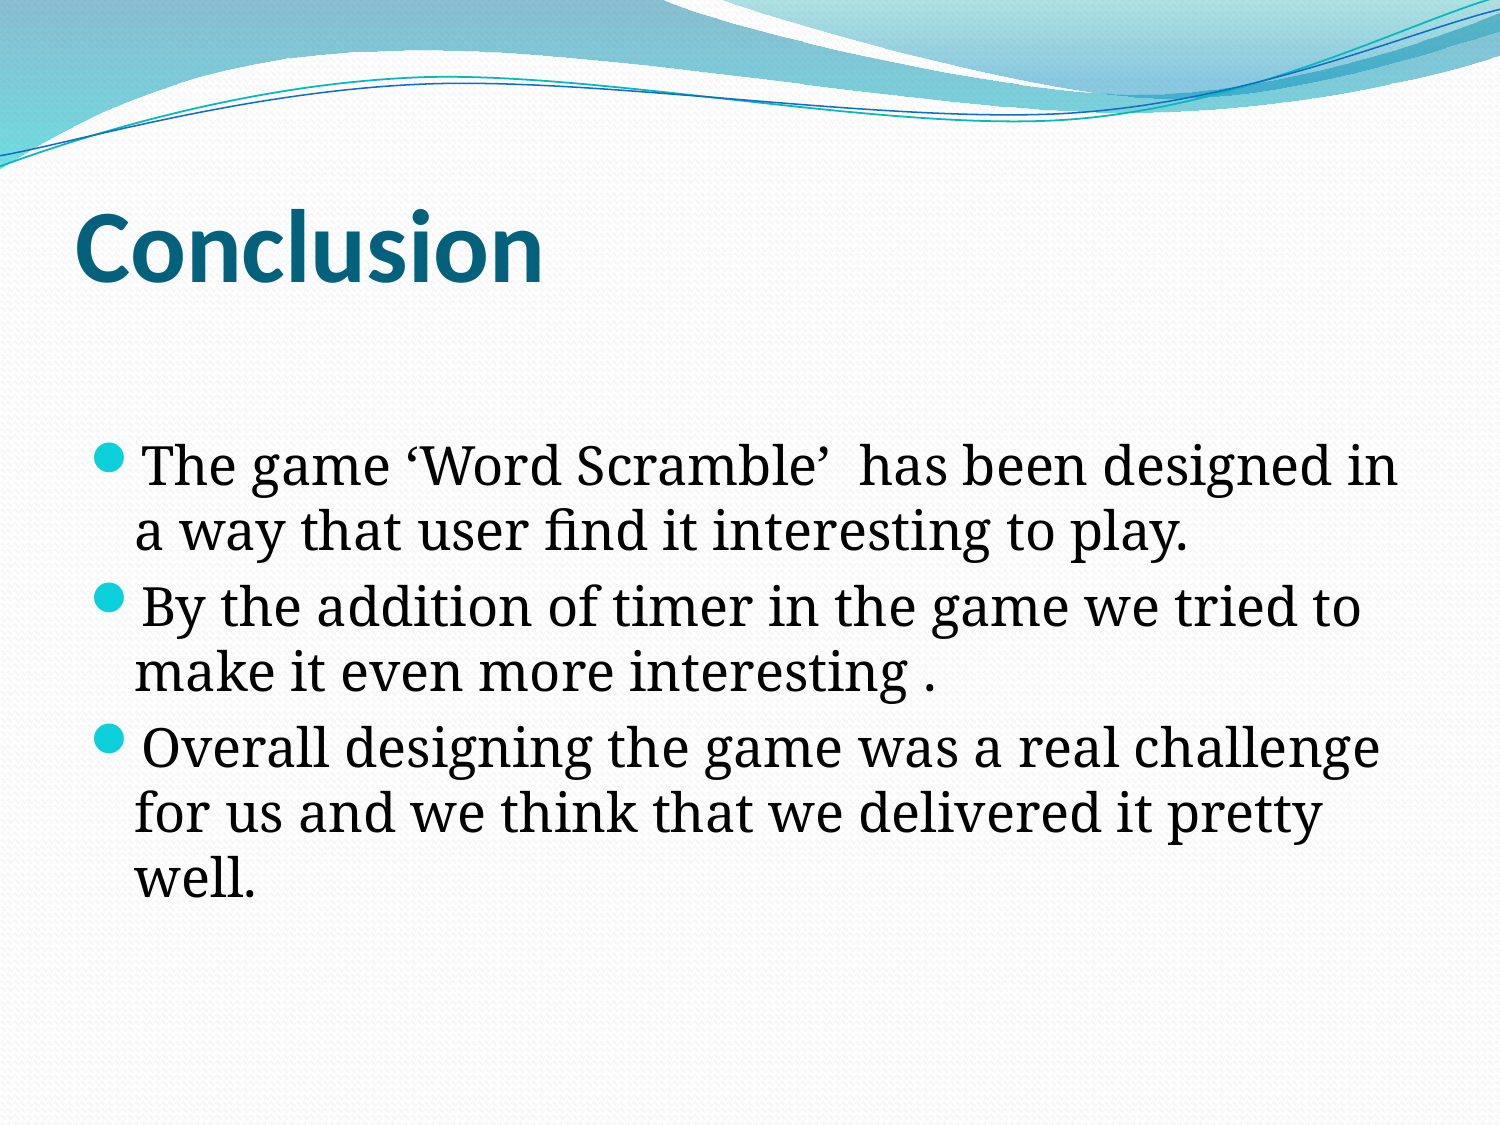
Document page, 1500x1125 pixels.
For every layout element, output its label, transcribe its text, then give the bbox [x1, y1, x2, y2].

list The game ‘Word Scramble’ has been designed in a way that user find it interesting to play. By the addition of timer in the game we tried to make it even more interesting . Overall designing the game was a real challenge for us and we think that we delivered it pretty well. [75, 424, 1425, 1038]
title Conclusion [75, 115, 1425, 303]
